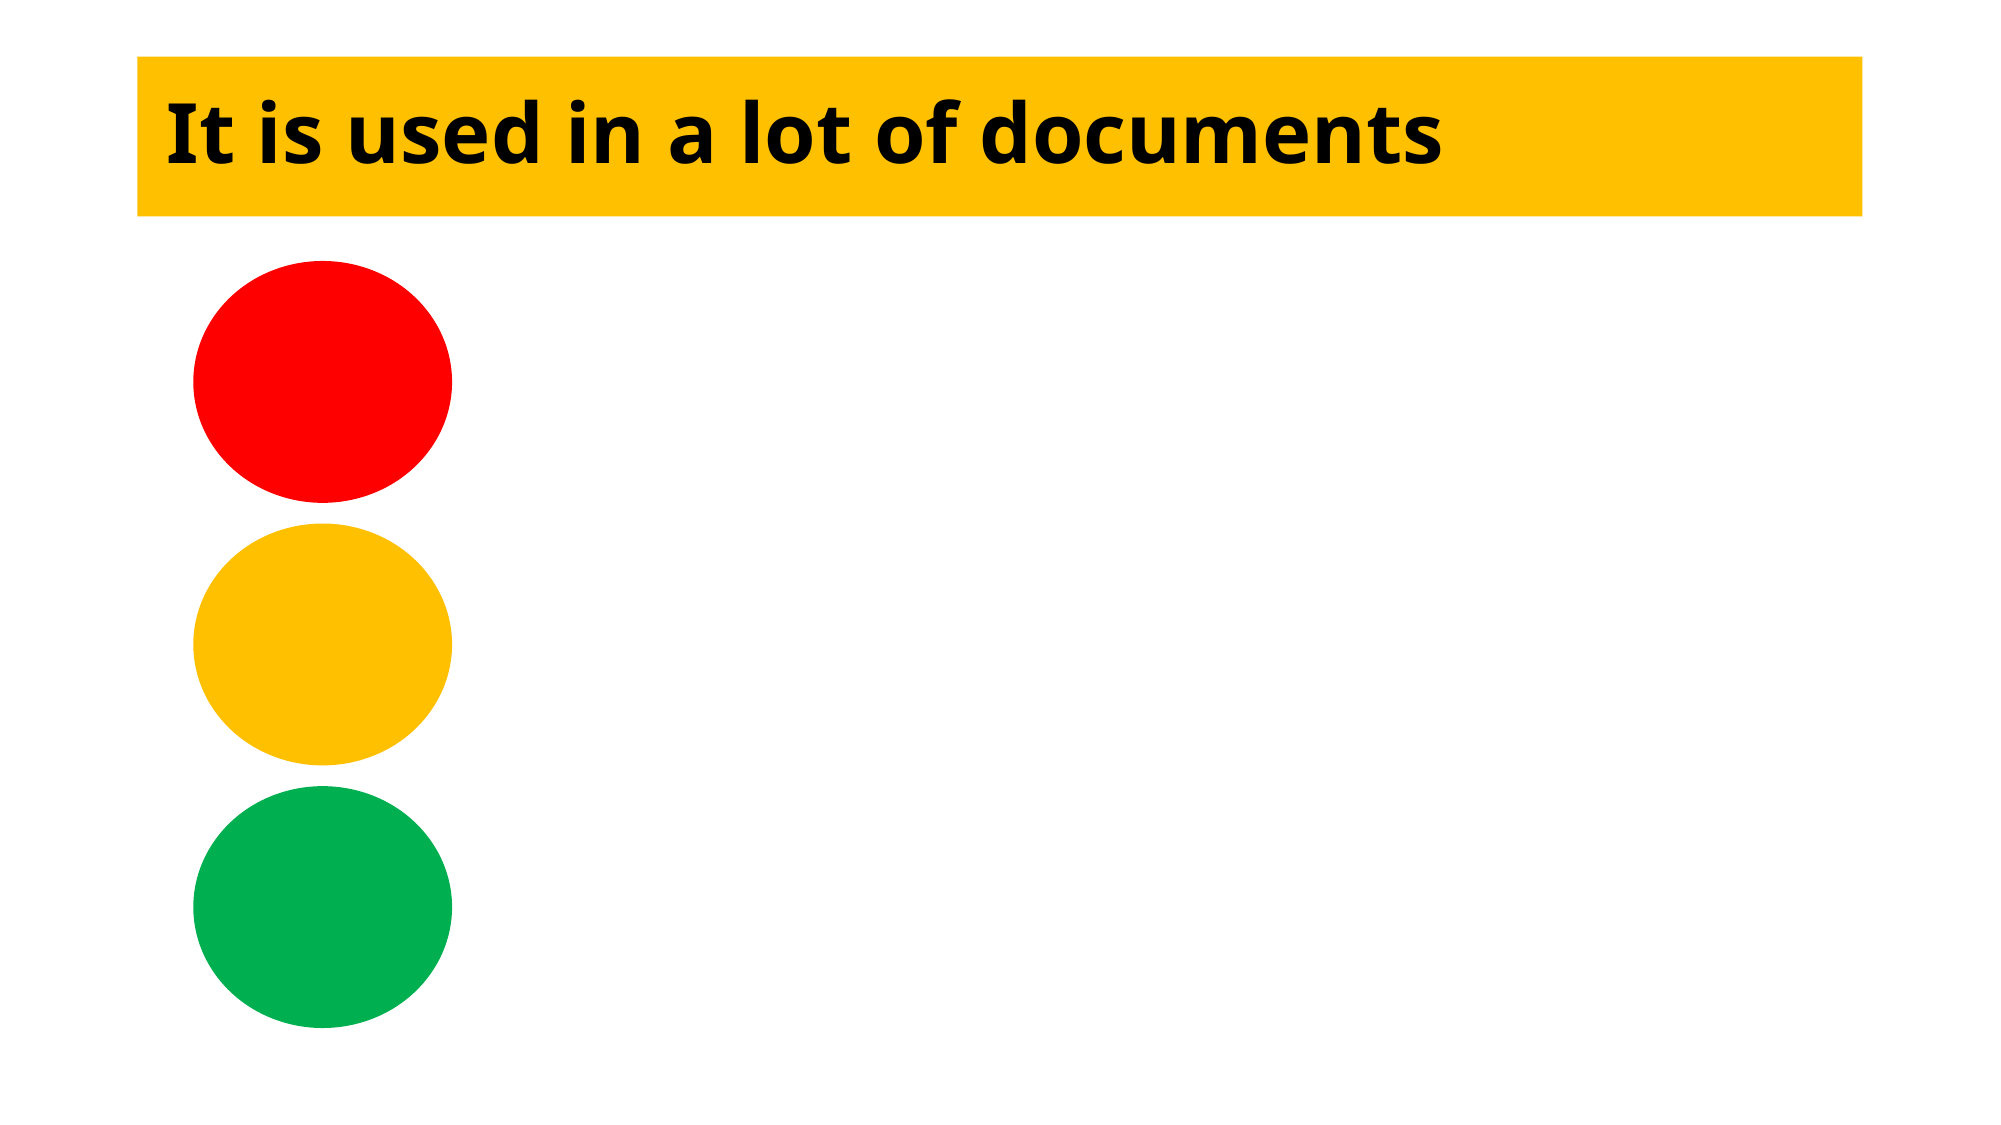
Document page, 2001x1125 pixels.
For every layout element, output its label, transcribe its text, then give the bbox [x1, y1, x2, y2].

text_box [193, 260, 453, 503]
text_box [193, 786, 453, 1029]
title It is used in a lot of documents [136, 56, 1863, 217]
text_box [193, 523, 453, 766]
